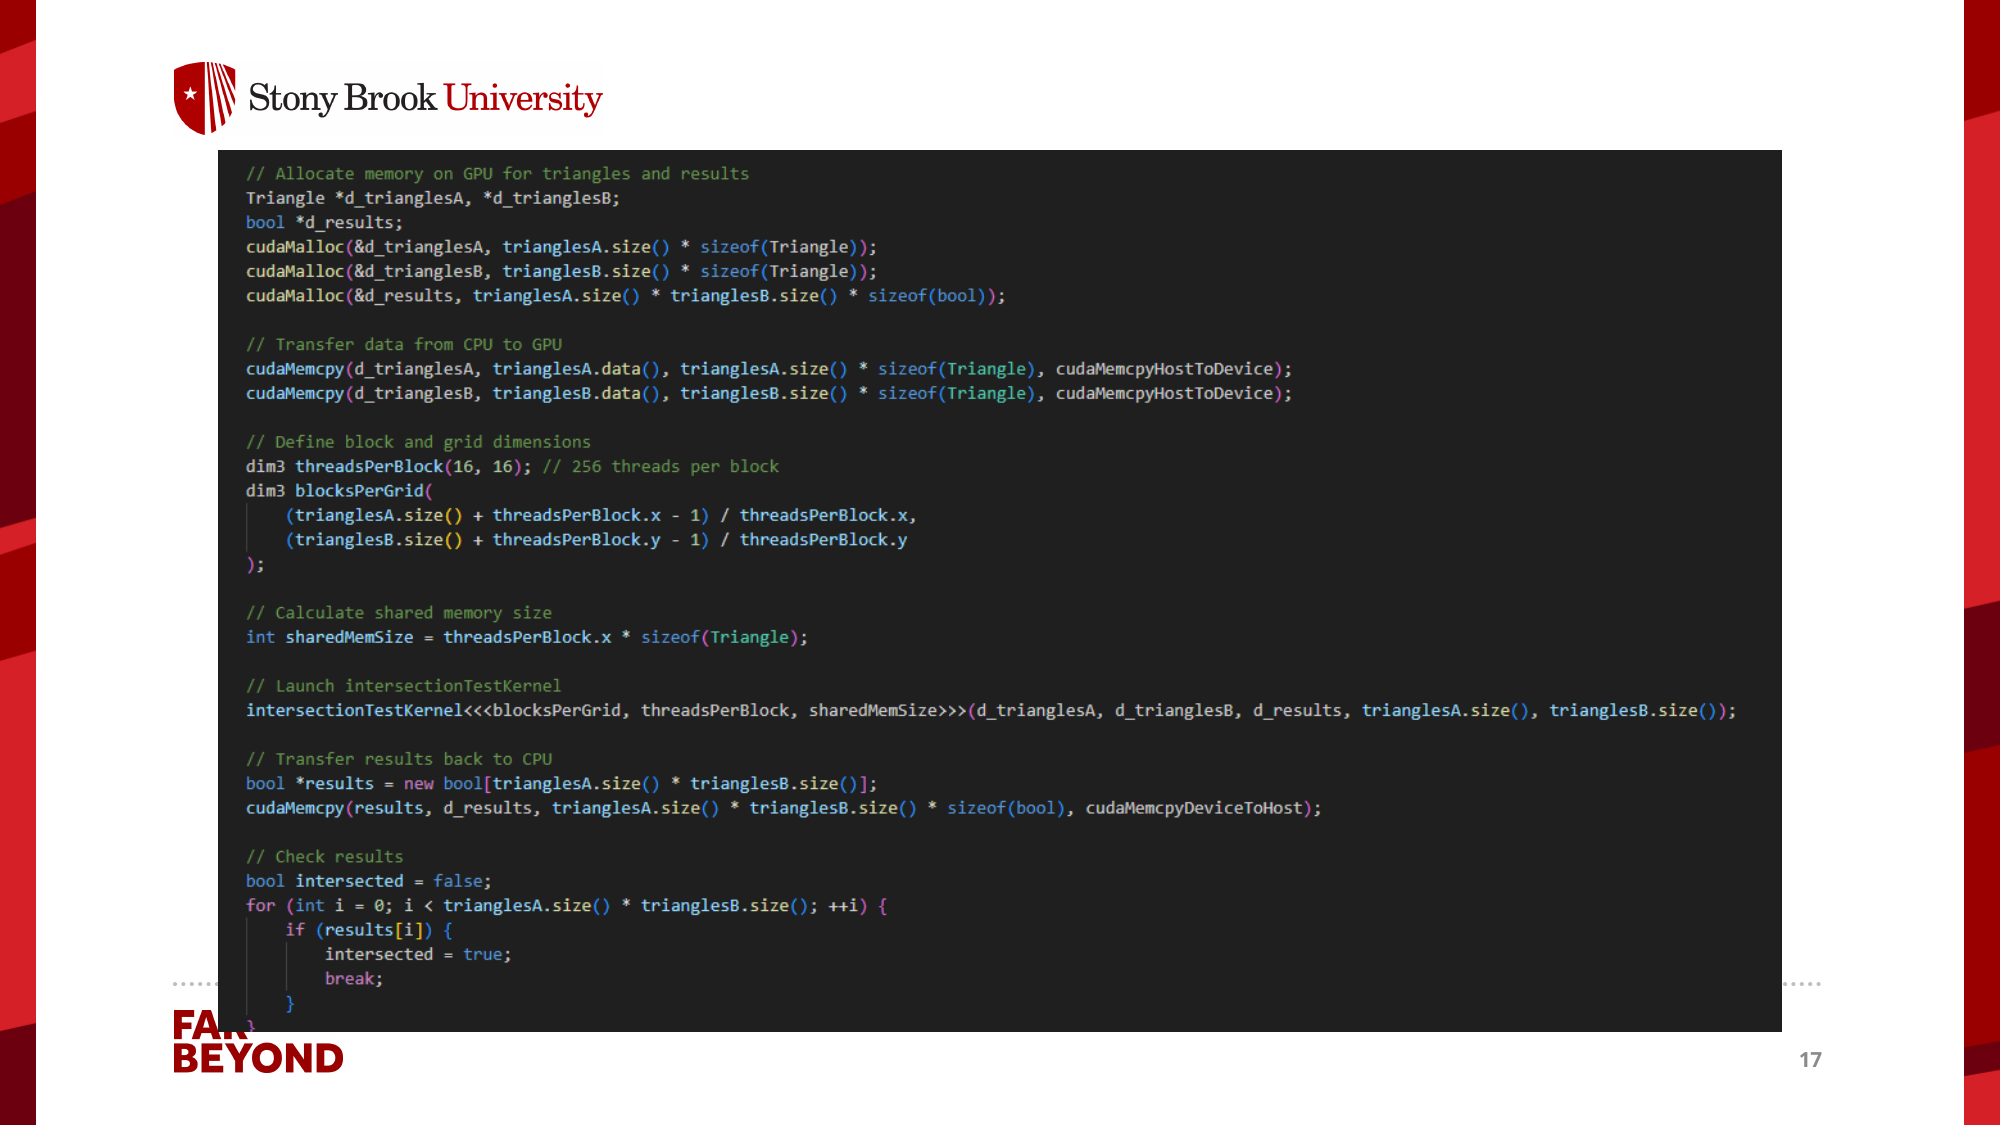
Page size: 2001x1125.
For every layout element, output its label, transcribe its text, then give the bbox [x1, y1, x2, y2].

slide_number 17 [1387, 1031, 1838, 1092]
picture [174, 150, 1782, 1073]
picture [0, 0, 36, 1125]
picture [1964, 0, 2000, 1125]
picture [174, 62, 603, 135]
